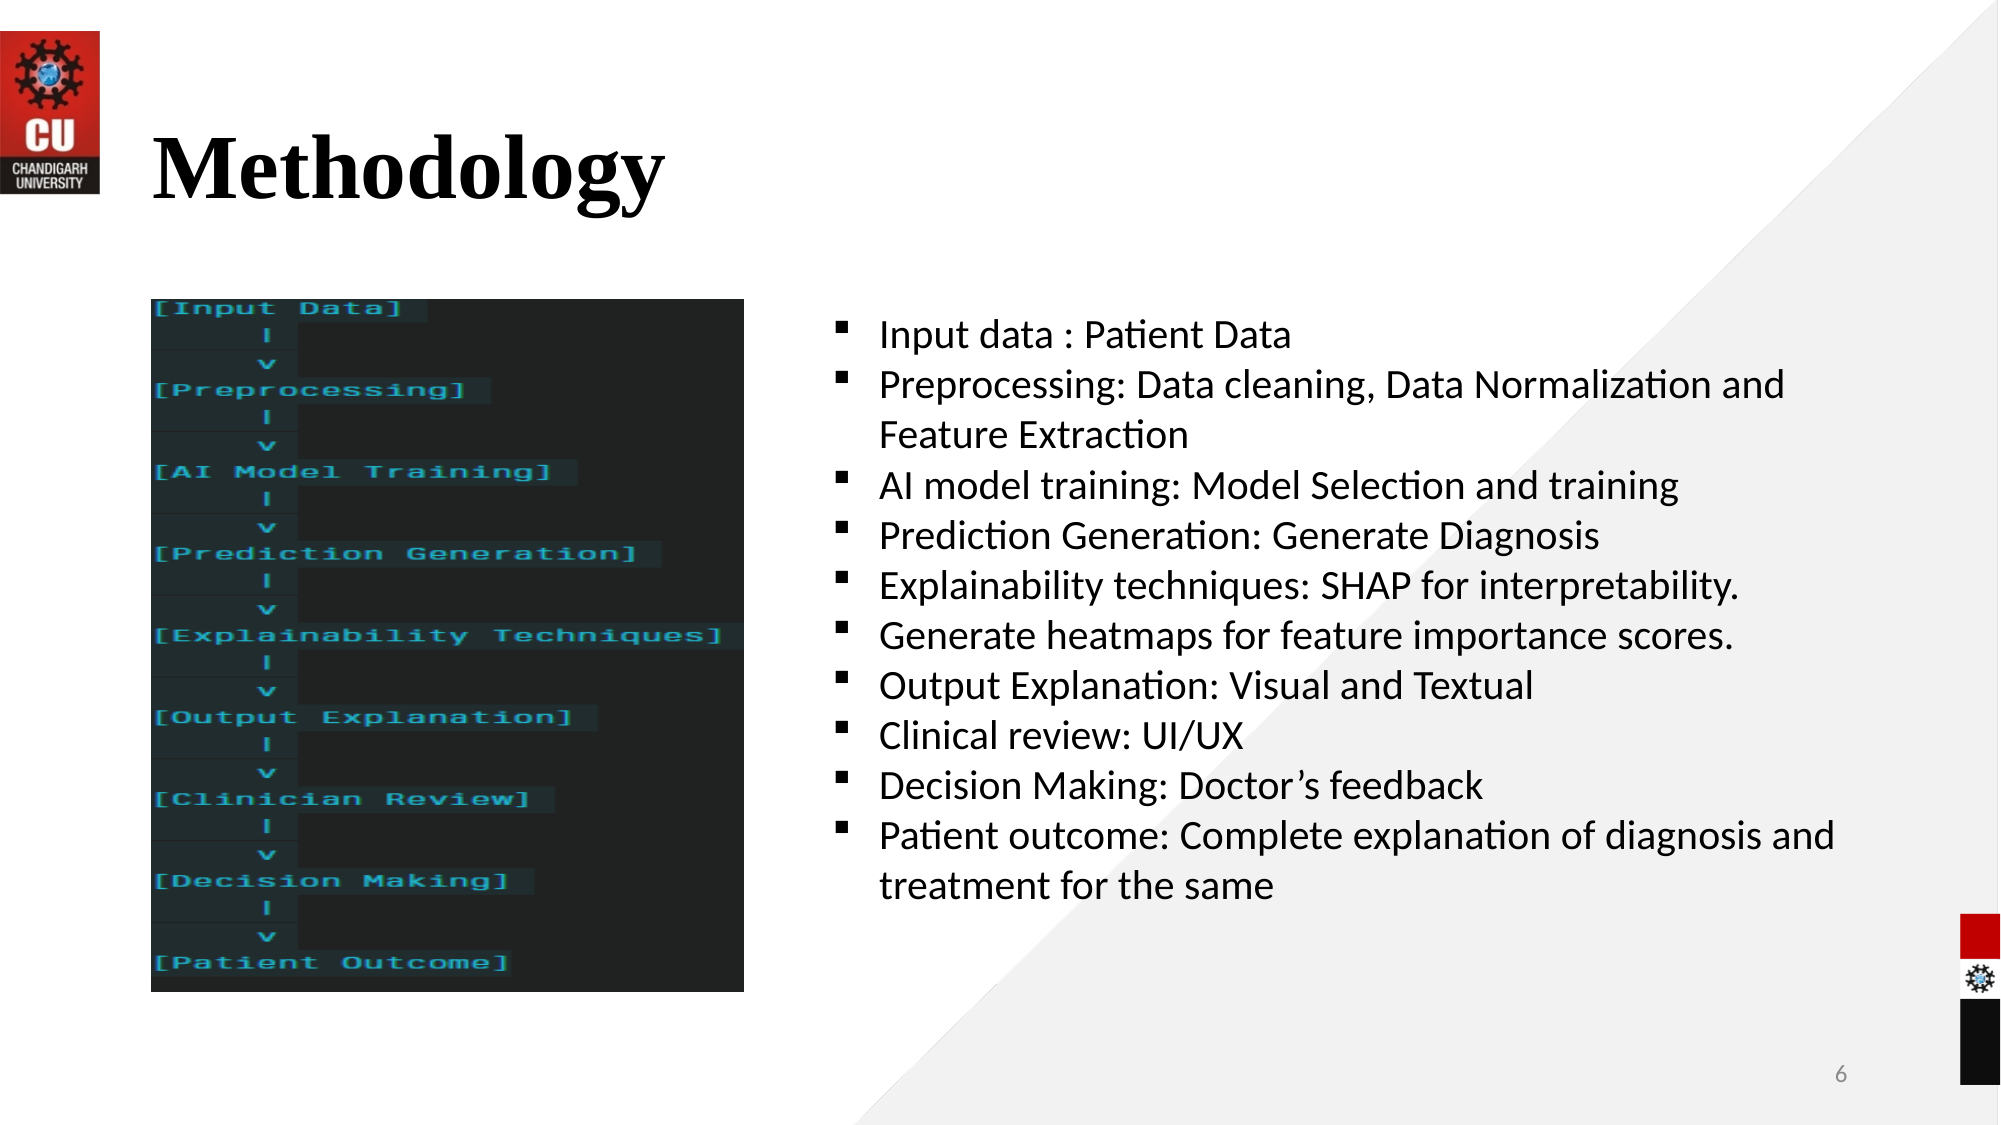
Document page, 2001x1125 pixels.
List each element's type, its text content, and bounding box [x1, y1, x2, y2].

text_box Input data : Patient Data Preprocessing: Data cleaning, Data Normalization and Feature Extraction AI model training: Model Selection and training Prediction Generation: Generate Diagnosis Explainability techniques: SHAP for interpretability. Generate heatmaps for feature importance scores. Output Explanation: Visual and Textual Clinical review: UI/UX Decision Making: Doctor’s feedback Patient outcome: Complete explanation of diagnosis and treatment for the same [817, 299, 1917, 915]
slide_number 6 [1412, 1042, 1863, 1103]
picture [0, 0, 2001, 1125]
title Methodology [137, 59, 1863, 278]
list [150, 299, 744, 992]
